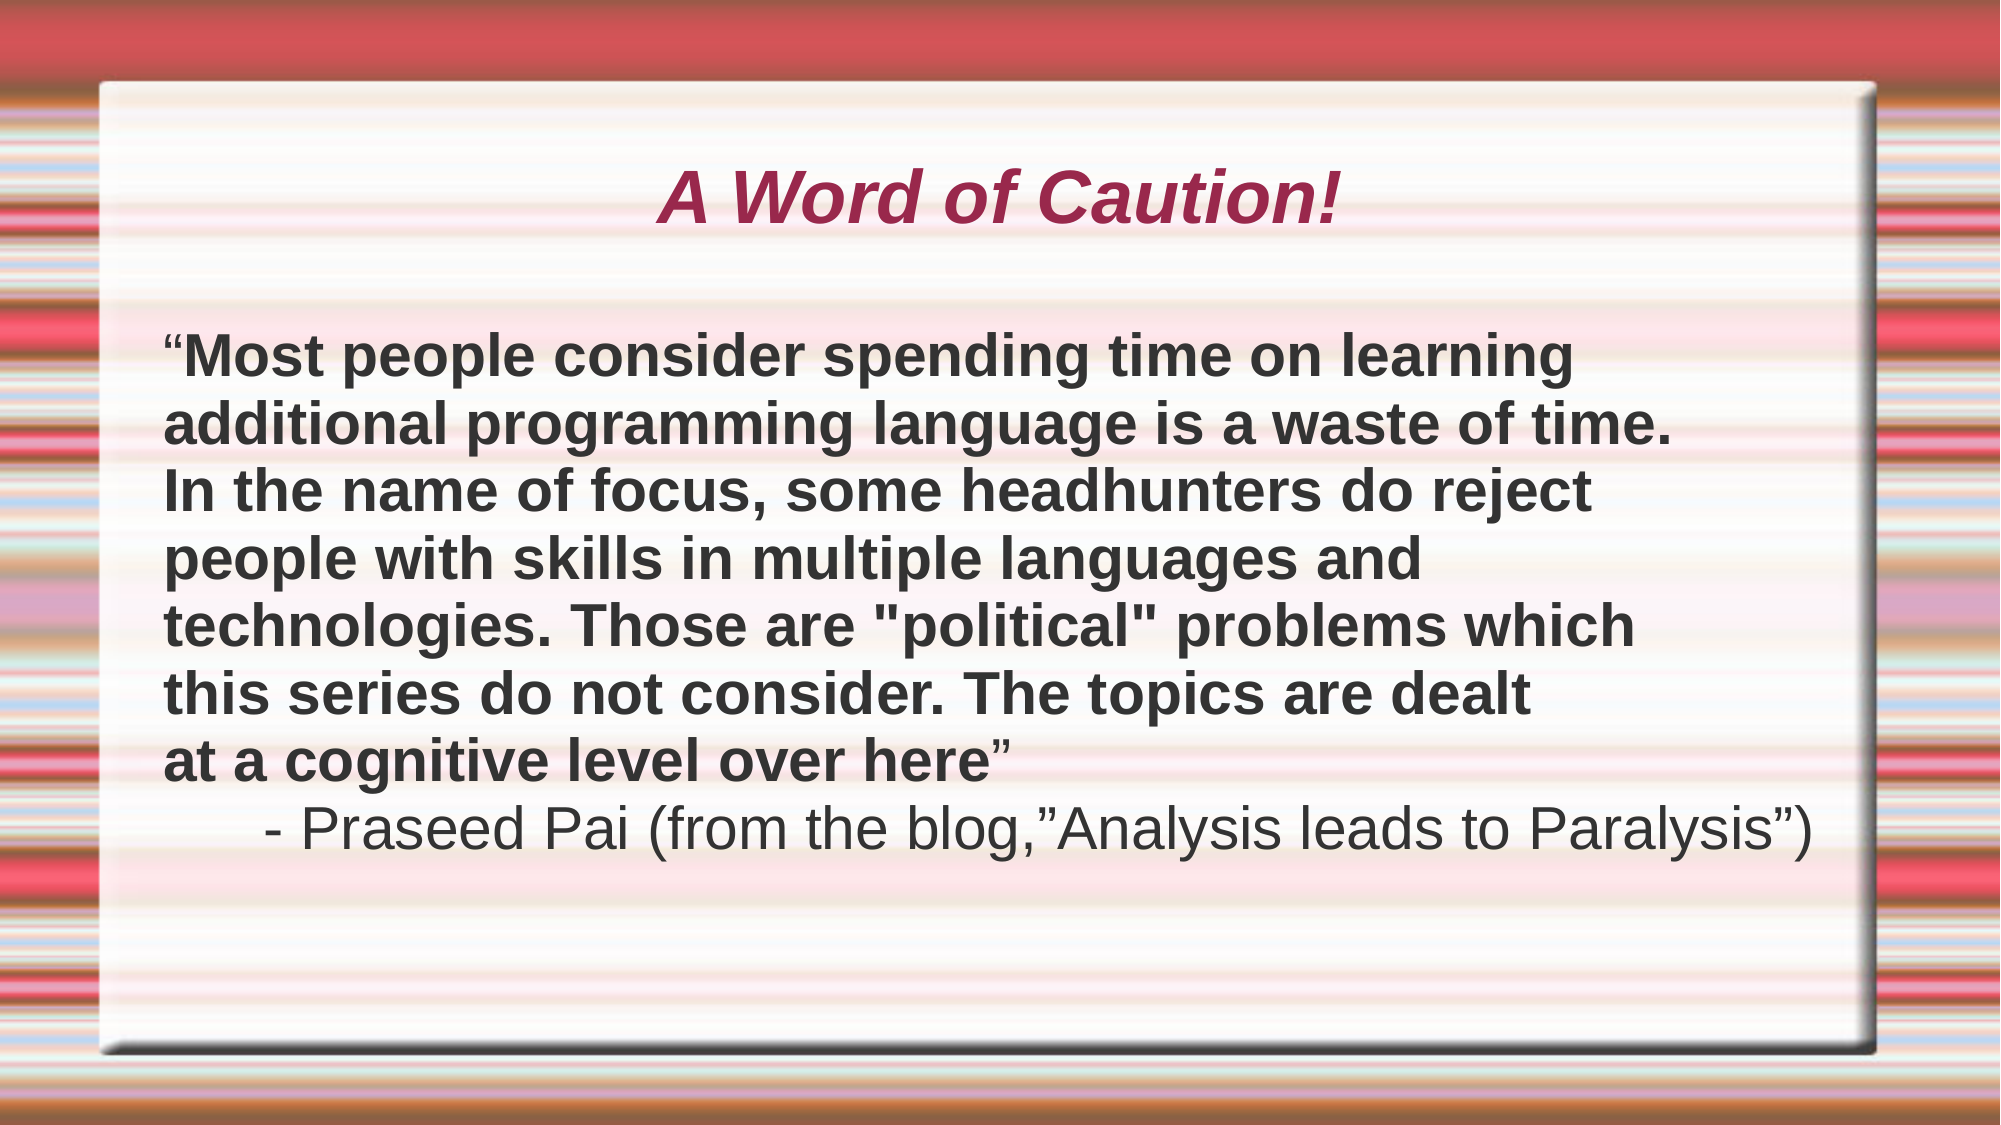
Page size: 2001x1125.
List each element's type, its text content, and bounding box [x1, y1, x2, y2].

title A Word of Caution! [147, 104, 1855, 292]
picture [0, 0, 2000, 1125]
list “Most people consider spending time on learning additional programming language is a waste of time. In the name of focus, some headhunters do reject people with skills in multiple languages and technologies. Those are "political" problems which this series do not consider. The topics are dealt at a cognitive level over here” - Praseed Pai (from the blog,”Analysis leads to Paralysis”) [163, 318, 1834, 1027]
